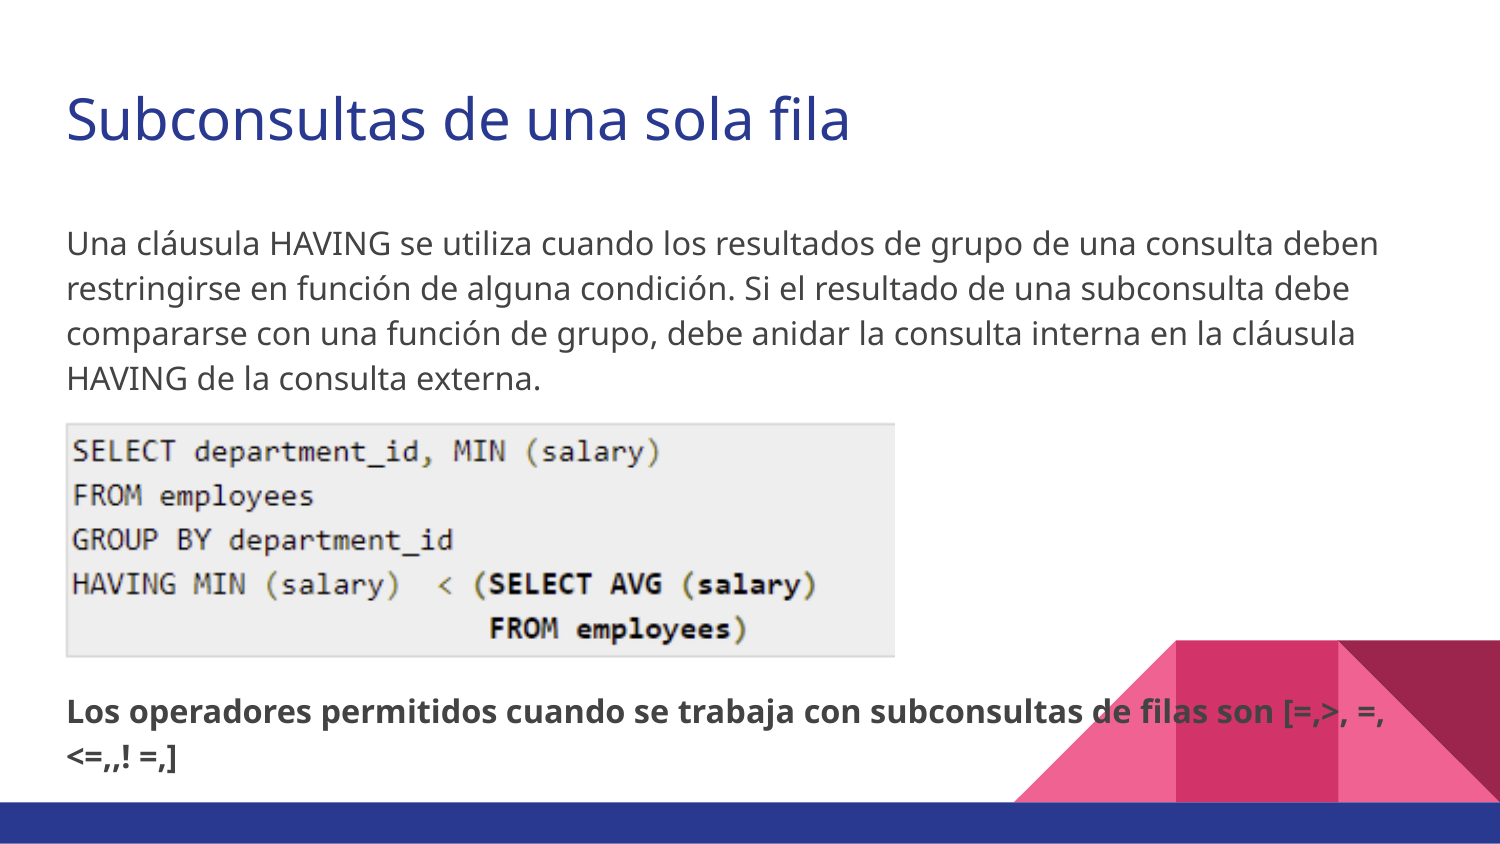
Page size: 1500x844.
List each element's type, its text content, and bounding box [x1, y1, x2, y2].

list Una cláusula HAVING se utiliza cuando los resultados de grupo de una consulta deben restringirse en función de alguna condición. Si el resultado de una subconsulta debe compararse con una función de grupo, debe anidar la consulta interna en la cláusula HAVING de la consulta externa. Los operadores permitidos cuando se trabaja con subconsultas de filas son [=,>, =, <=,,! =,] [51, 201, 1449, 791]
picture [58, 411, 896, 677]
title Subconsultas de una sola fila [51, 67, 1449, 167]
